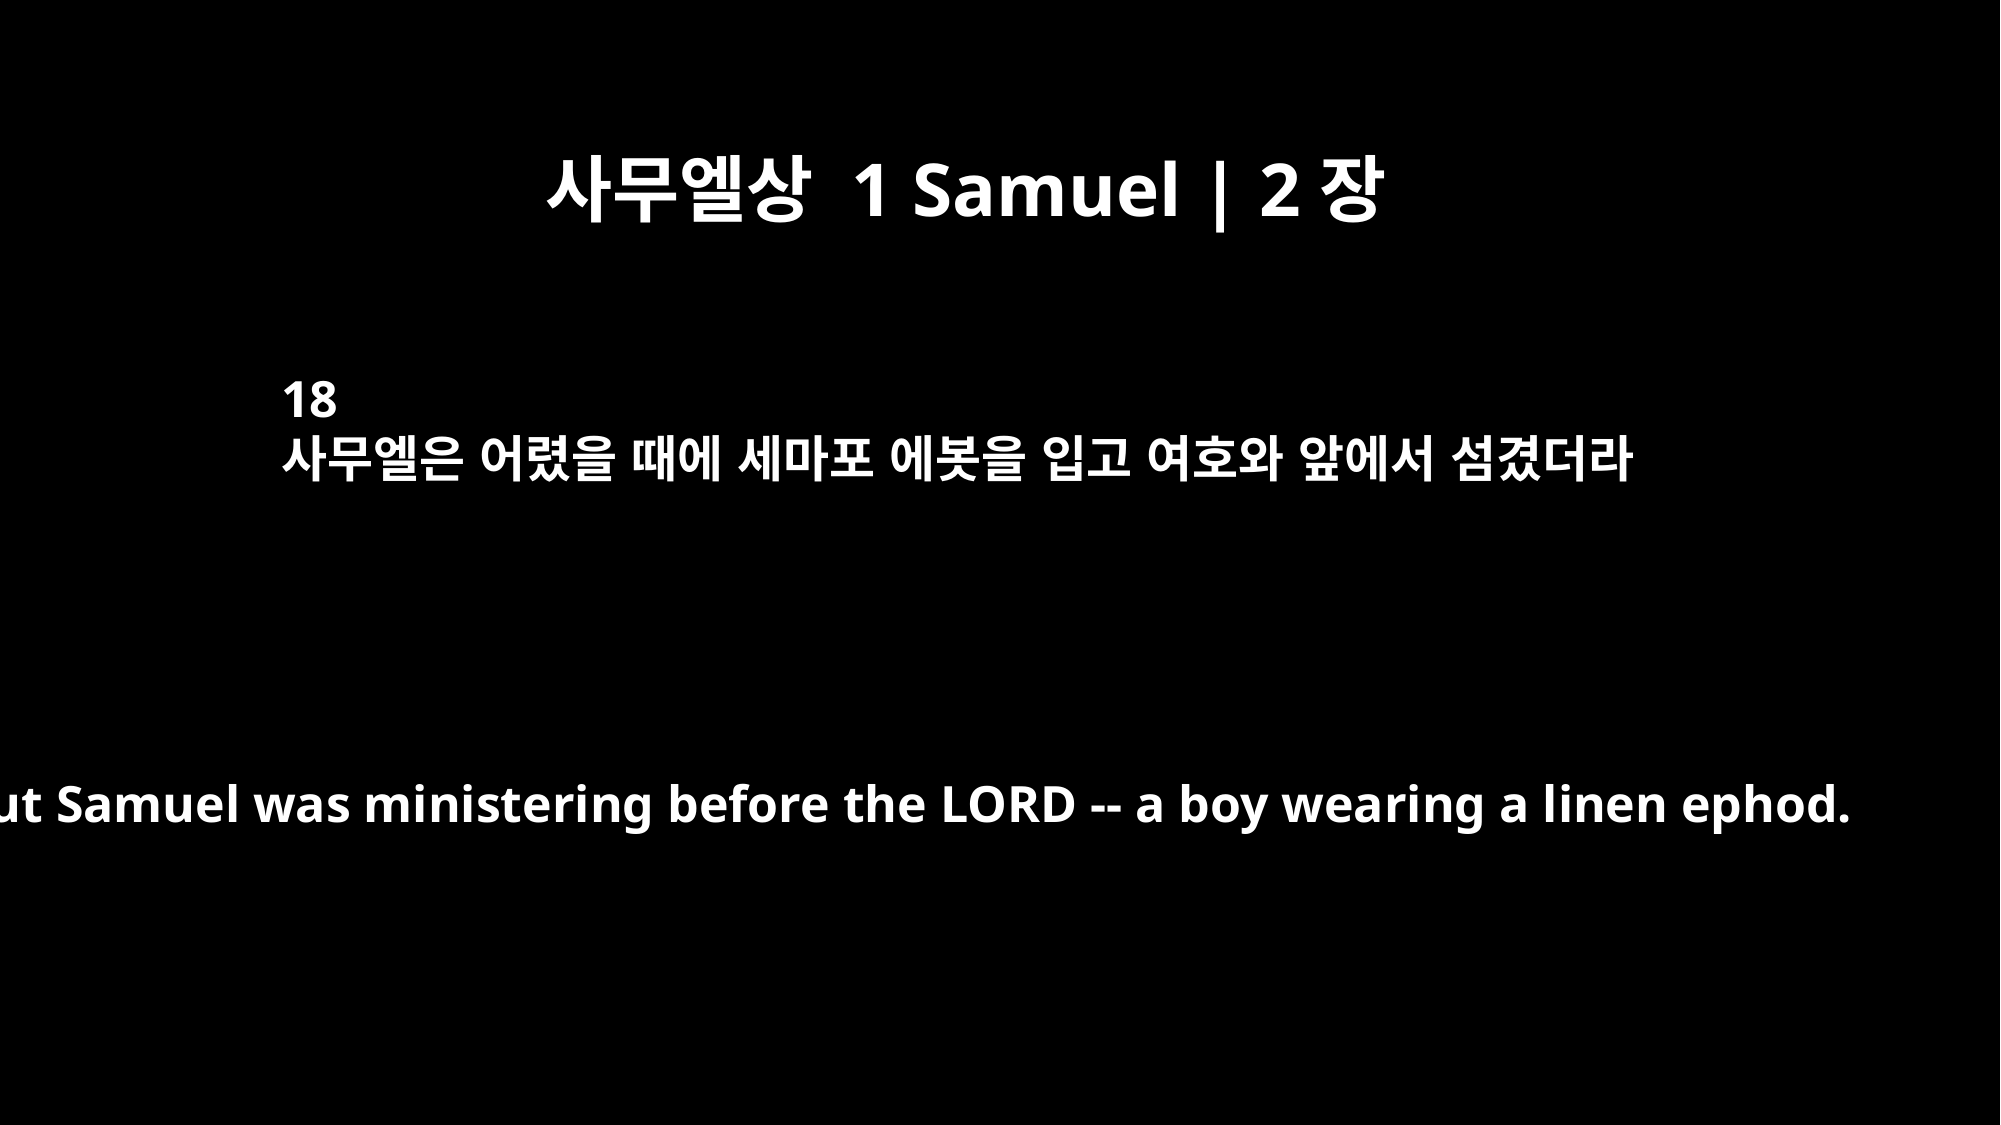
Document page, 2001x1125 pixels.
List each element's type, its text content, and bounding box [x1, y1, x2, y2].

text_box 18 사무엘은 어렸을 때에 세마포 에봇을 입고 여호와 앞에서 섬겼더라 [266, 359, 1651, 495]
text_box 사무엘상 1 Samuel | 2장 [530, 136, 1402, 239]
text_box But Samuel was ministering before the LORD -- a boy wearing a linen ephod. [0, 764, 1868, 840]
